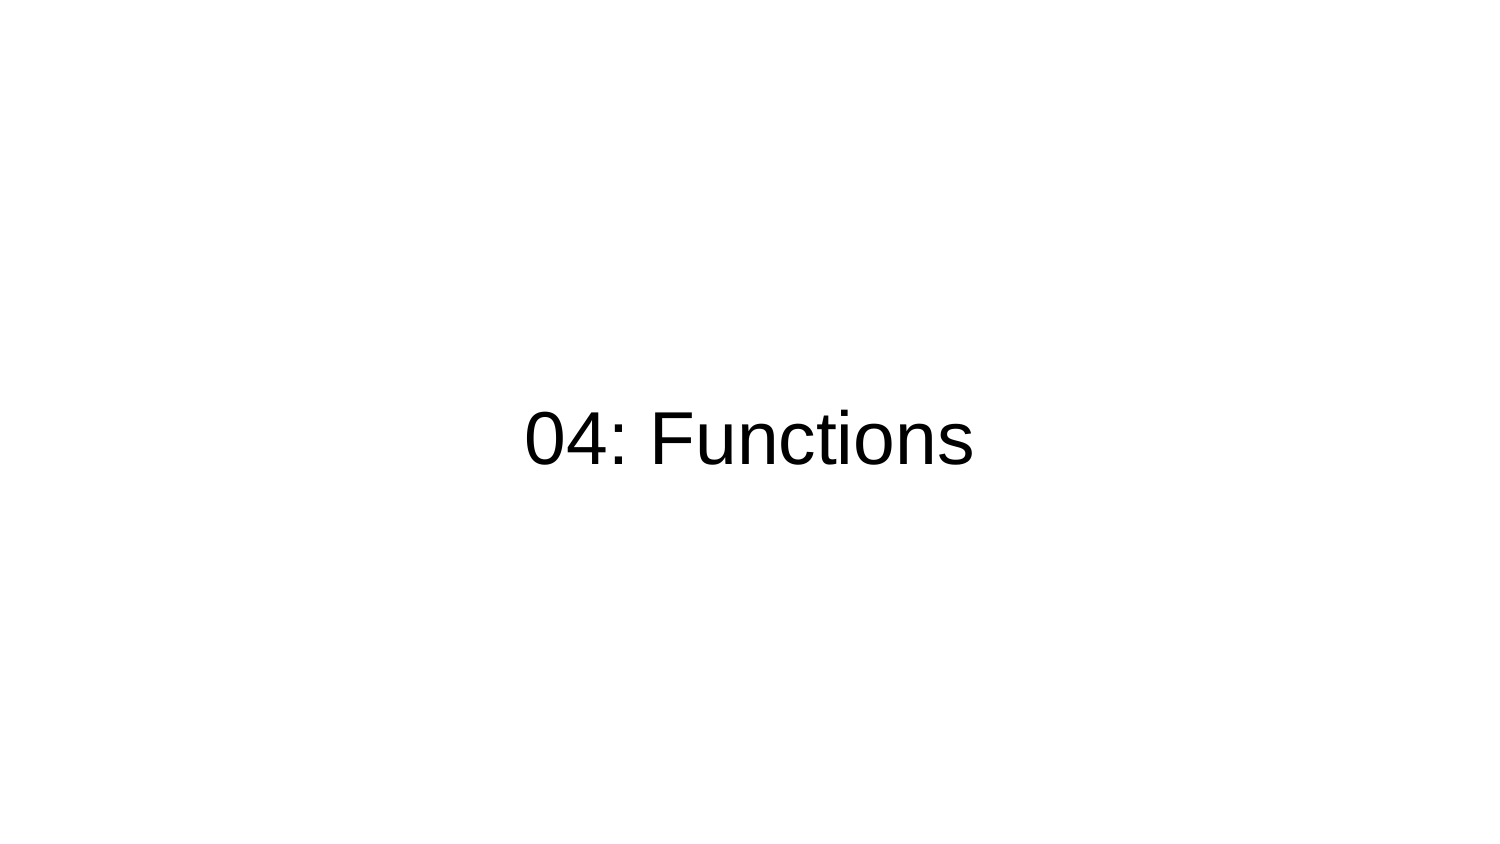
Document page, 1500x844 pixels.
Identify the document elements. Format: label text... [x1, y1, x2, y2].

title 04: Functions [51, 374, 1449, 469]
